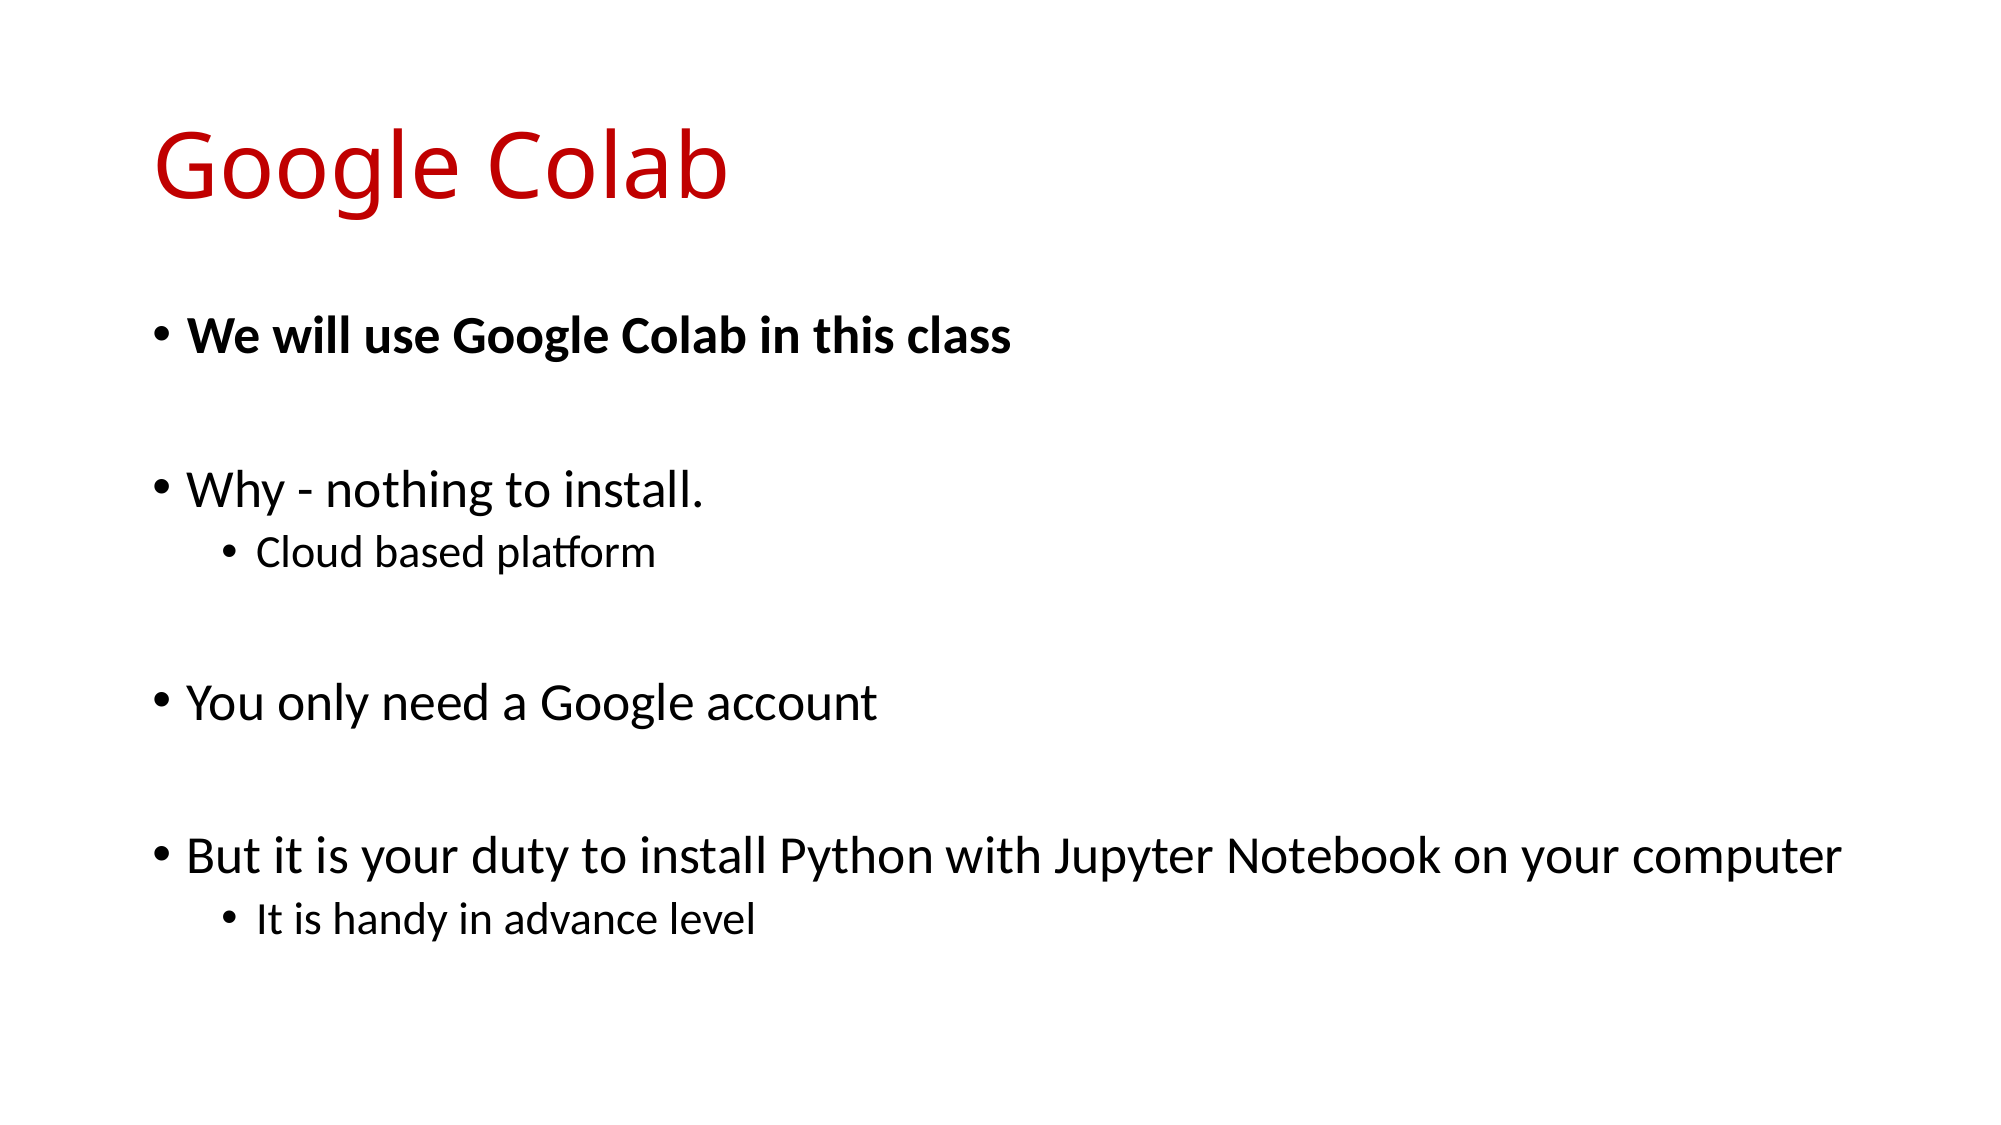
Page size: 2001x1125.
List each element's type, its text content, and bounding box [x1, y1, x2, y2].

title Google Colab [137, 59, 1863, 278]
list We will use Google Colab in this class Why - nothing to install. Cloud based platform You only need a Google account But it is your duty to install Python with Jupyter Notebook on your computer It is handy in advance level [137, 299, 1863, 1014]
